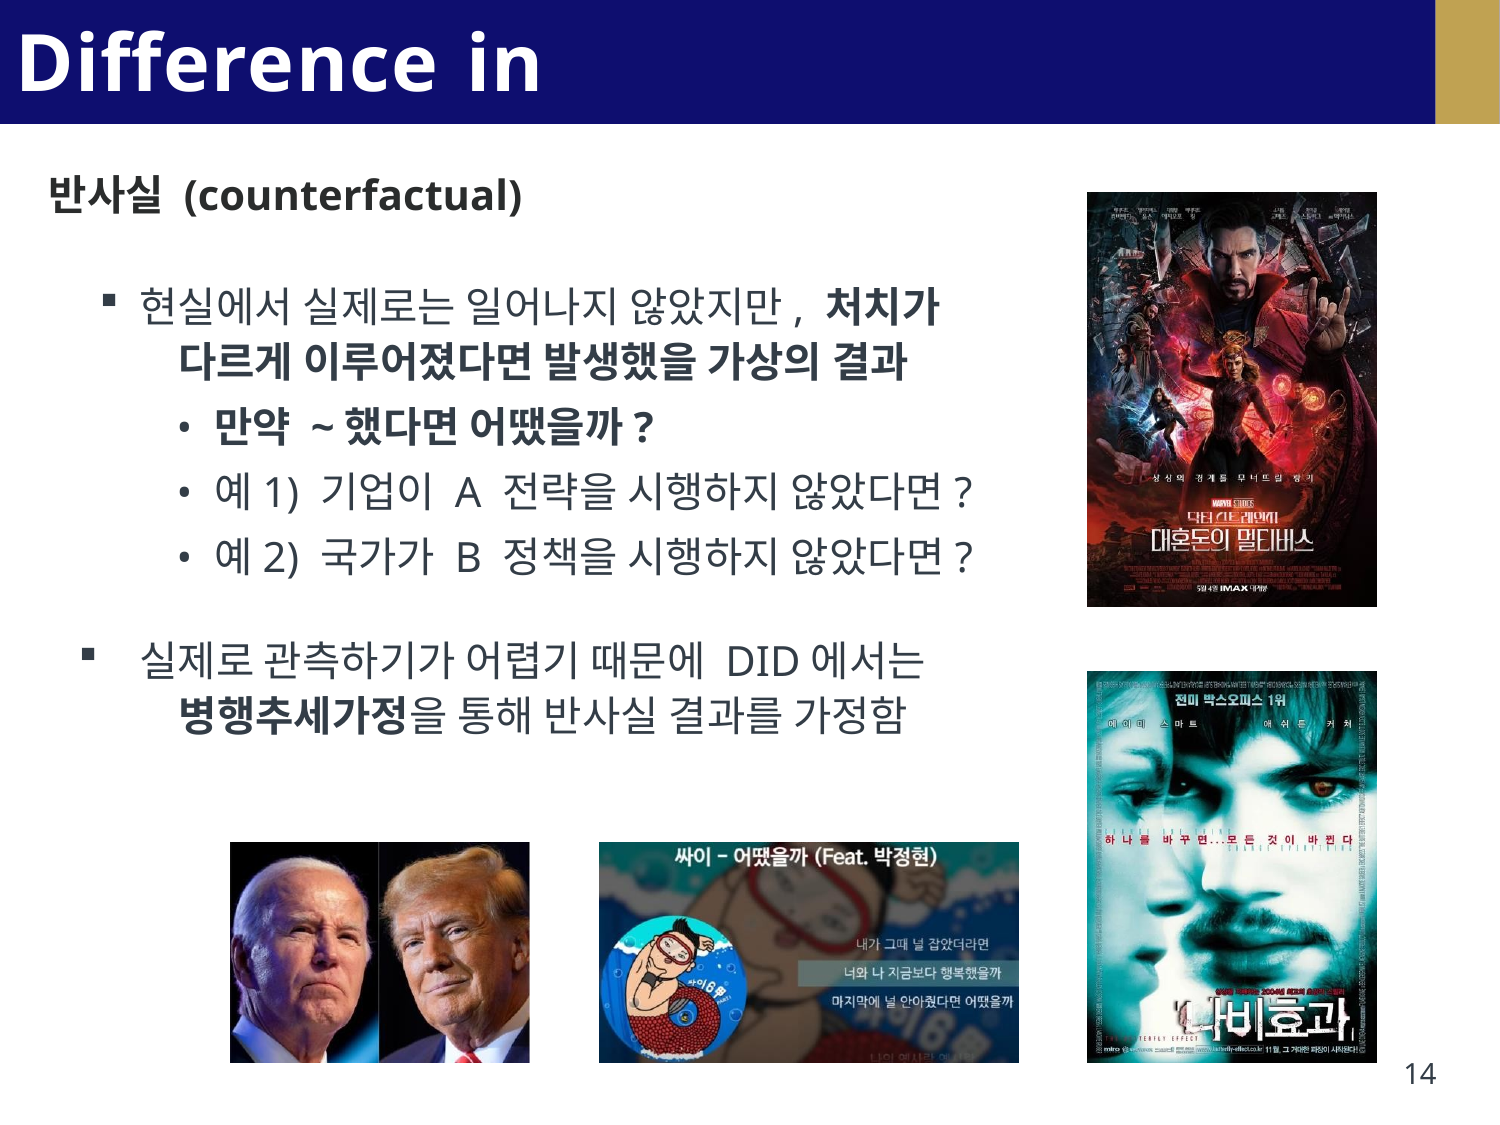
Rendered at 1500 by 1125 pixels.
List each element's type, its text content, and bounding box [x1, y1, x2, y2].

title Difference in Differences [12, 10, 1003, 203]
text_box 반사실 (counterfactual) 현실에서 실제로는 일어나지 않았지만, 처치가 다르게 이루어졌다면 발생했을 가상의 결과 만약 ~했다면 어땠을까? 예1) 기업이 A 전략을 시행하지 않았다면? 예2) 국가가 B 정책을 시행하지 않았다면? 실제로 관측하기가 어렵기 때문에 DID에서는 병행추세가정을 통해 반사실 결과를 가정함 [46, 166, 1001, 740]
slide_number 14 [1397, 1050, 1442, 1125]
picture [598, 842, 1019, 1064]
picture [1087, 192, 1377, 607]
picture [229, 842, 531, 1064]
picture [1087, 671, 1377, 1064]
